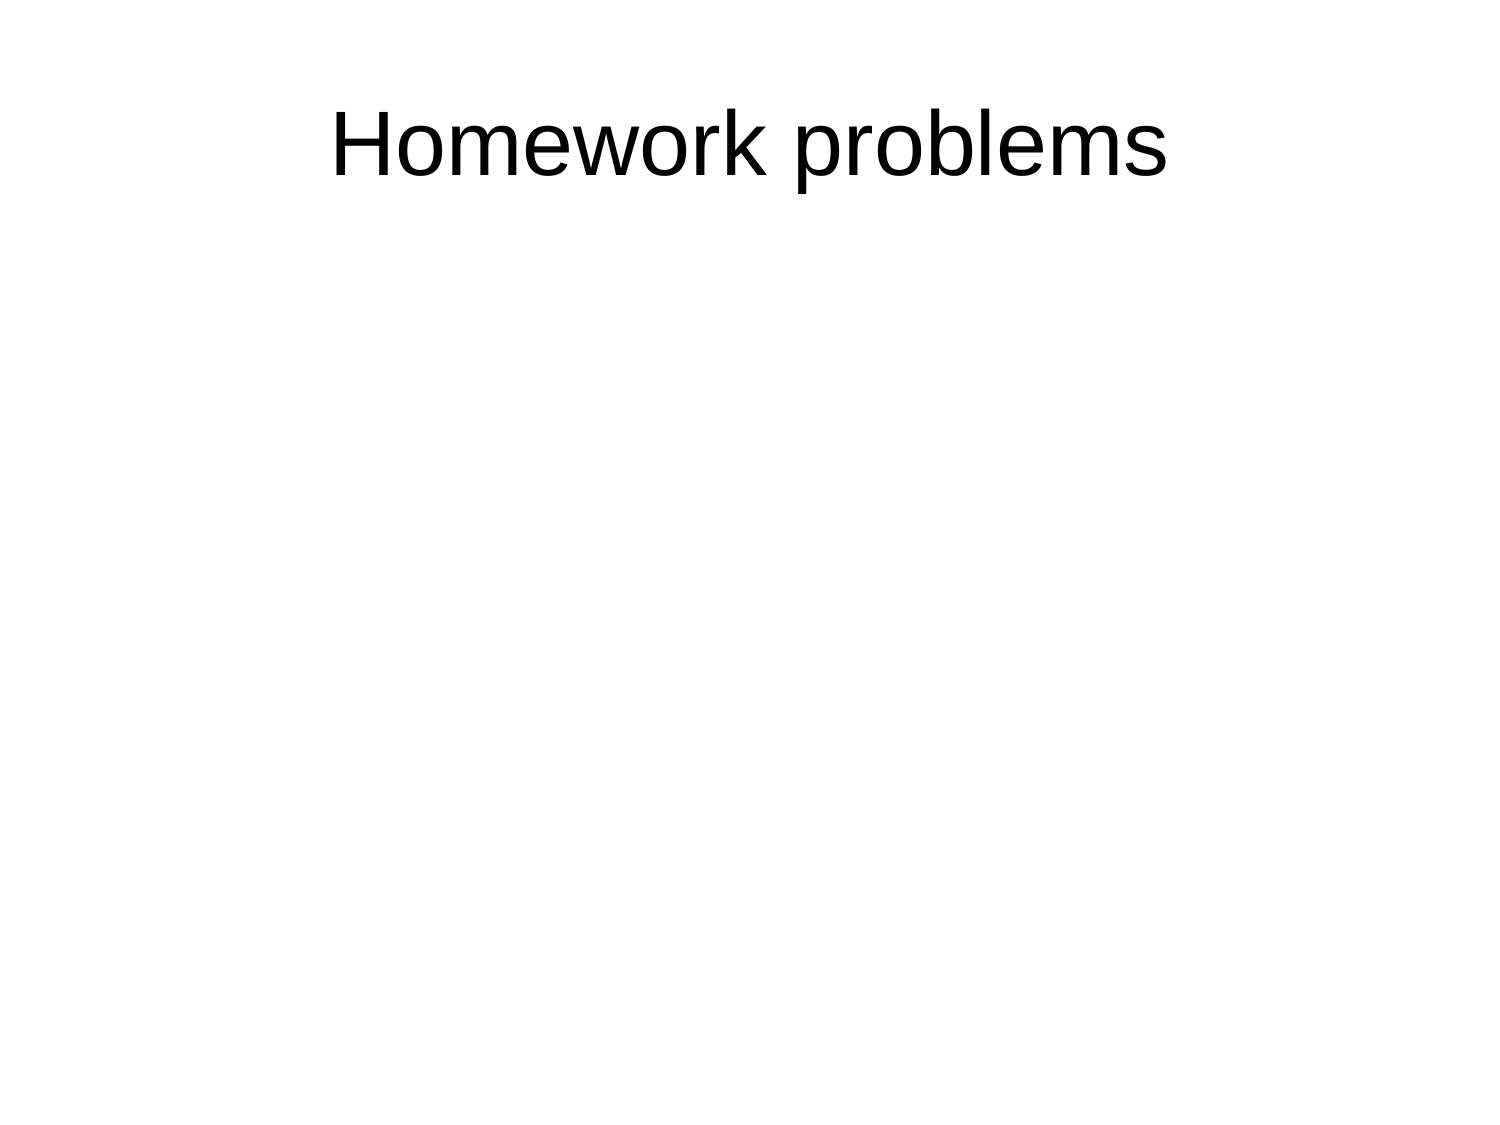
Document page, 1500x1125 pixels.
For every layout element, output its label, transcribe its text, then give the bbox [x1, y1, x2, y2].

title Homework problems [75, 45, 1425, 233]
